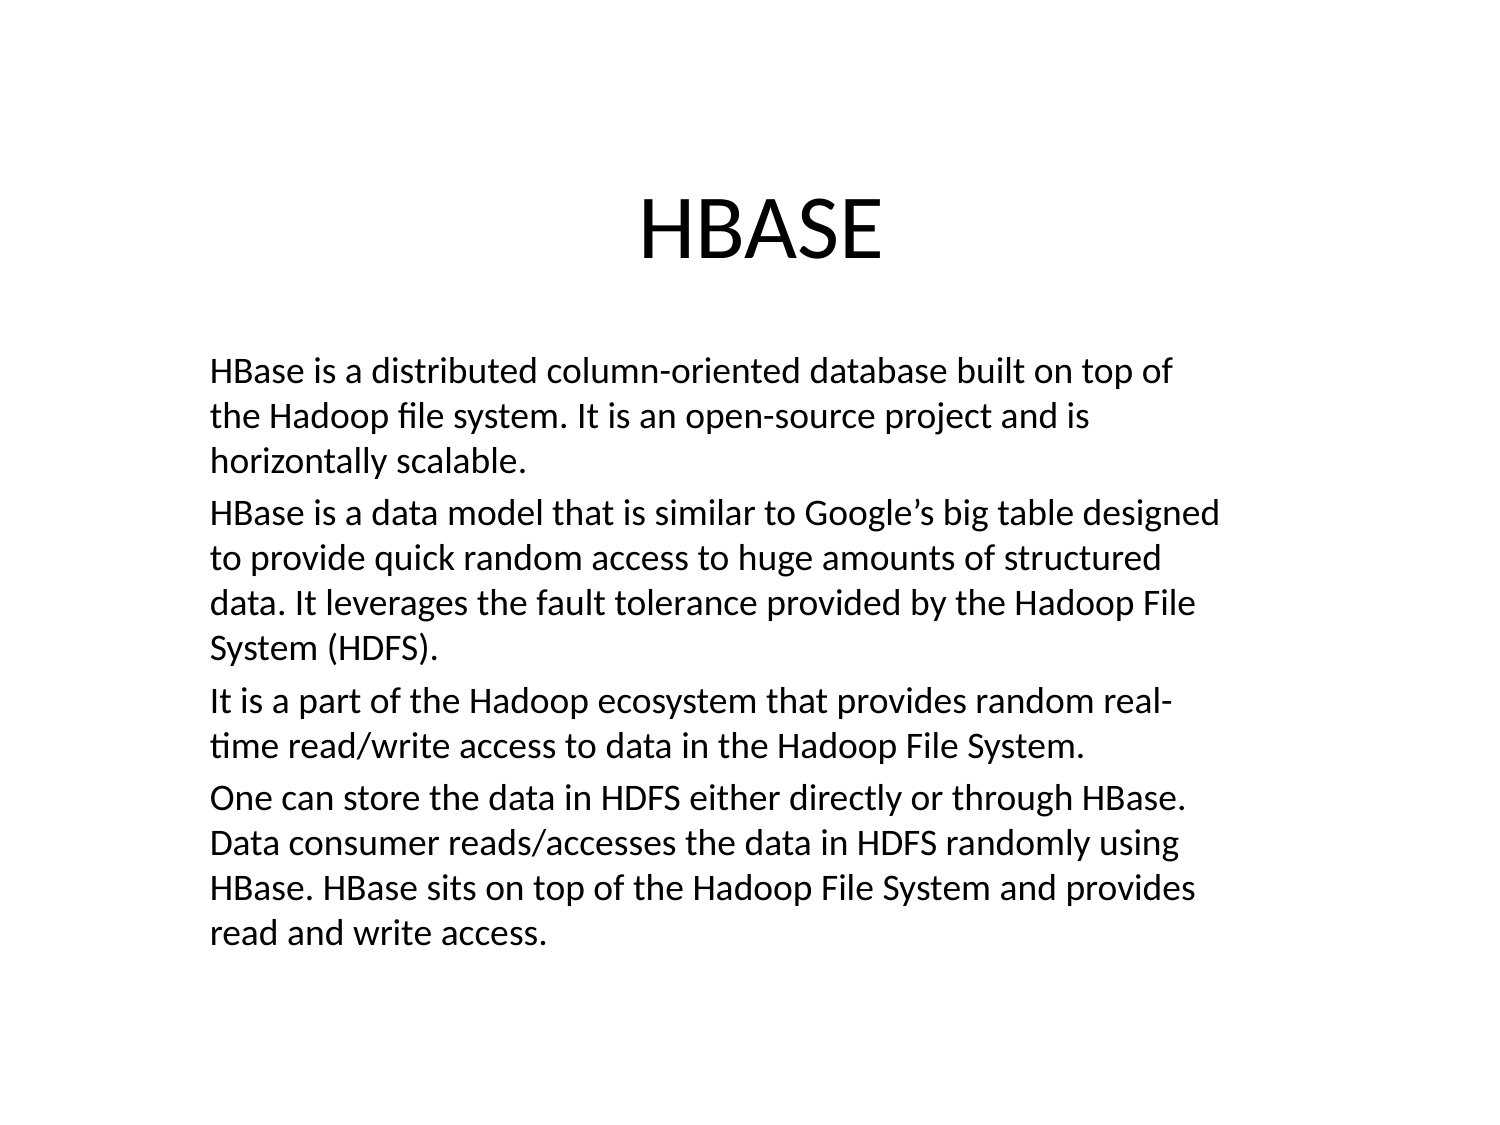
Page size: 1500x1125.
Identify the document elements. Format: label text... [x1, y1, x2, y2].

subtitle HBase is a distributed column-oriented database built on top of the Hadoop file system. It is an open-source project and is horizontally scalable. HBase is a data model that is similar to Google’s big table designed to provide quick random access to huge amounts of structured data. It leverages the fault tolerance provided by the Hadoop File System (HDFS). It is a part of the Hadoop ecosystem that provides random real-time read/write access to data in the Hadoop File System. One can store the data in HDFS either directly or through HBase. Data consumer reads/accesses the data in HDFS randomly using HBase. HBase sits on top of the Hadoop File System and provides read and write access. [194, 338, 1245, 626]
title HBASE [123, 101, 1399, 343]
